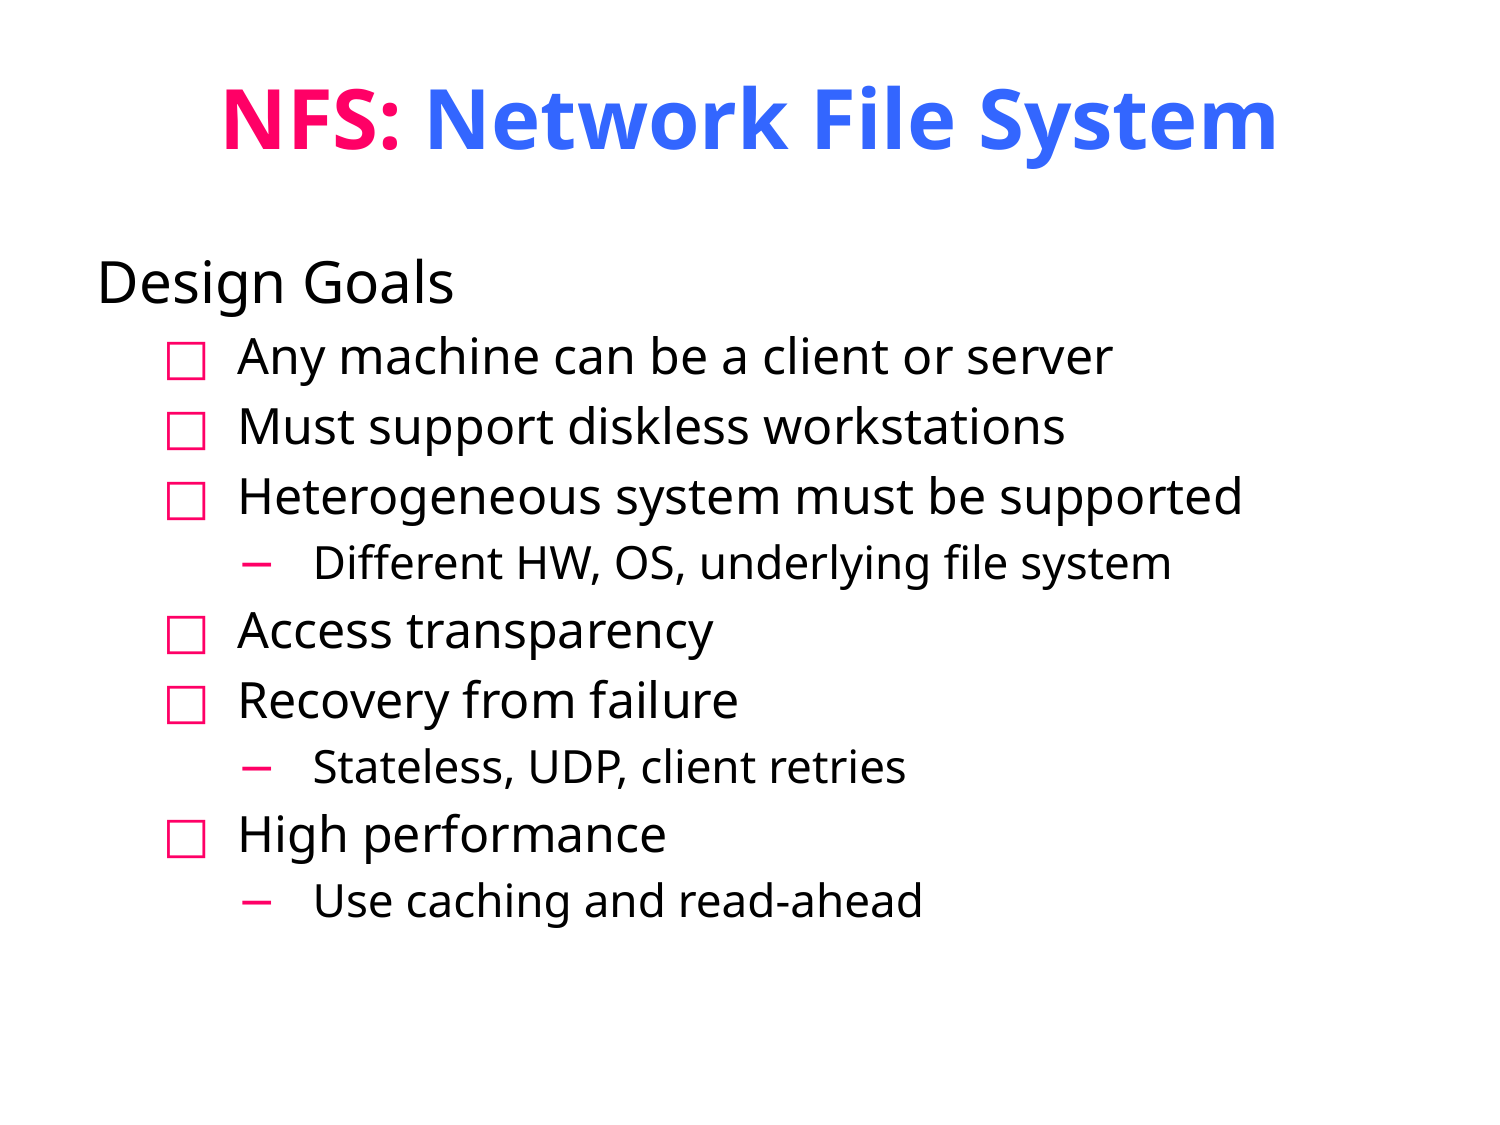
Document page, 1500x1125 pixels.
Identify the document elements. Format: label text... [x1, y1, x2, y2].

list Design Goals Any machine can be a client or server Must support diskless workstations Heterogeneous system must be supported Different HW, OS, underlying file system Access transparency Recovery from failure Stateless, UDP, client retries High performance Use caching and read-ahead [75, 237, 1413, 1038]
title NFS: Network File System [0, 0, 1500, 233]
